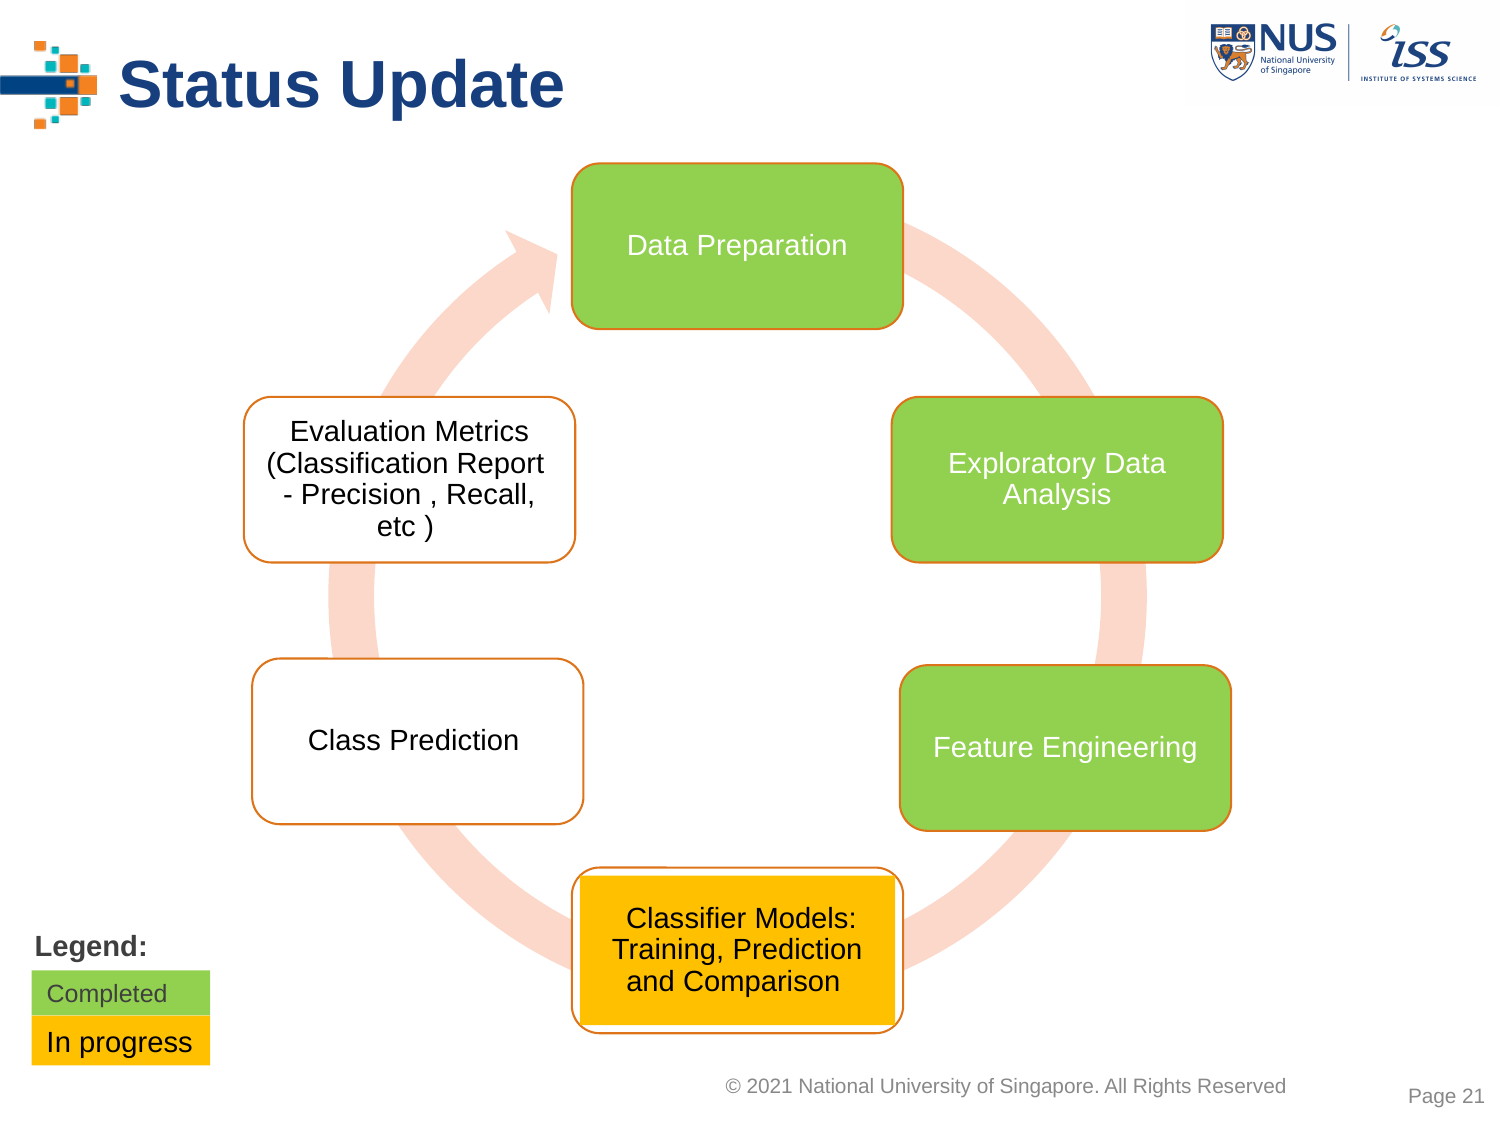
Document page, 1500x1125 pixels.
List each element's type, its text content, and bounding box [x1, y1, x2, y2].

picture [1185, 0, 1500, 106]
text_box Legend: [19, 919, 164, 970]
picture [0, 41, 97, 131]
slide_number Page 21 [1312, 1065, 1500, 1125]
text_box In progress [31, 1015, 211, 1066]
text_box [243, 162, 1232, 1034]
text_box Completed [31, 970, 211, 1015]
title Status Update [103, 41, 1186, 131]
